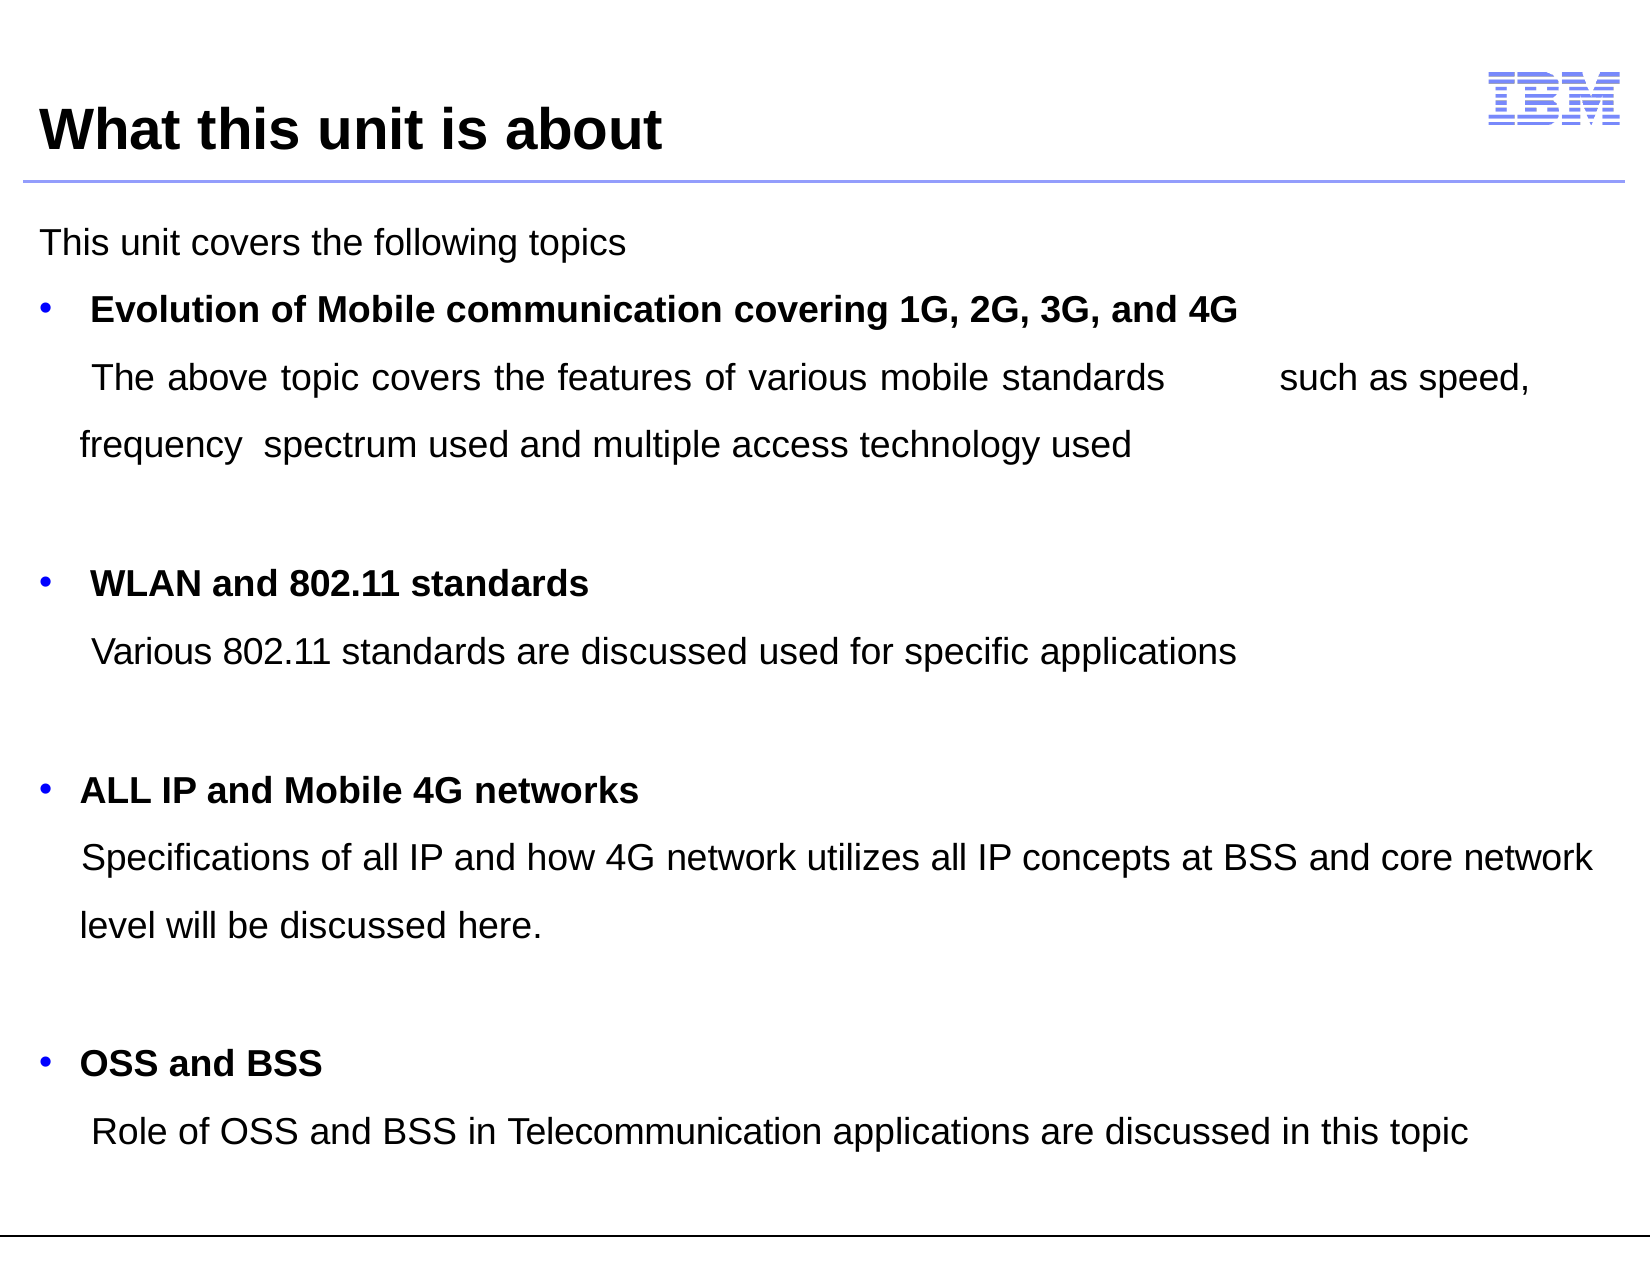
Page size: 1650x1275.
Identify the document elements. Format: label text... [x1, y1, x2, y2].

picture [1488, 72, 1620, 125]
text_box This unit covers the following topics Evolution of Mobile communication covering 1G, 2G, 3G, and 4G The above topic covers the features of various mobile standards such as speed, frequency spectrum used and multiple access technology used WLAN and 802.11 standards Various 802.11 standards are discussed used for specific applications ALL IP and Mobile 4G networks Specifications of all IP and how 4G network utilizes all IP concepts at BSS and core network level will be discussed here. OSS and BSS Role of OSS and BSS in Telecommunication applications are discussed in this topic [37, 193, 1629, 1152]
title What this unit is about [37, 88, 667, 193]
